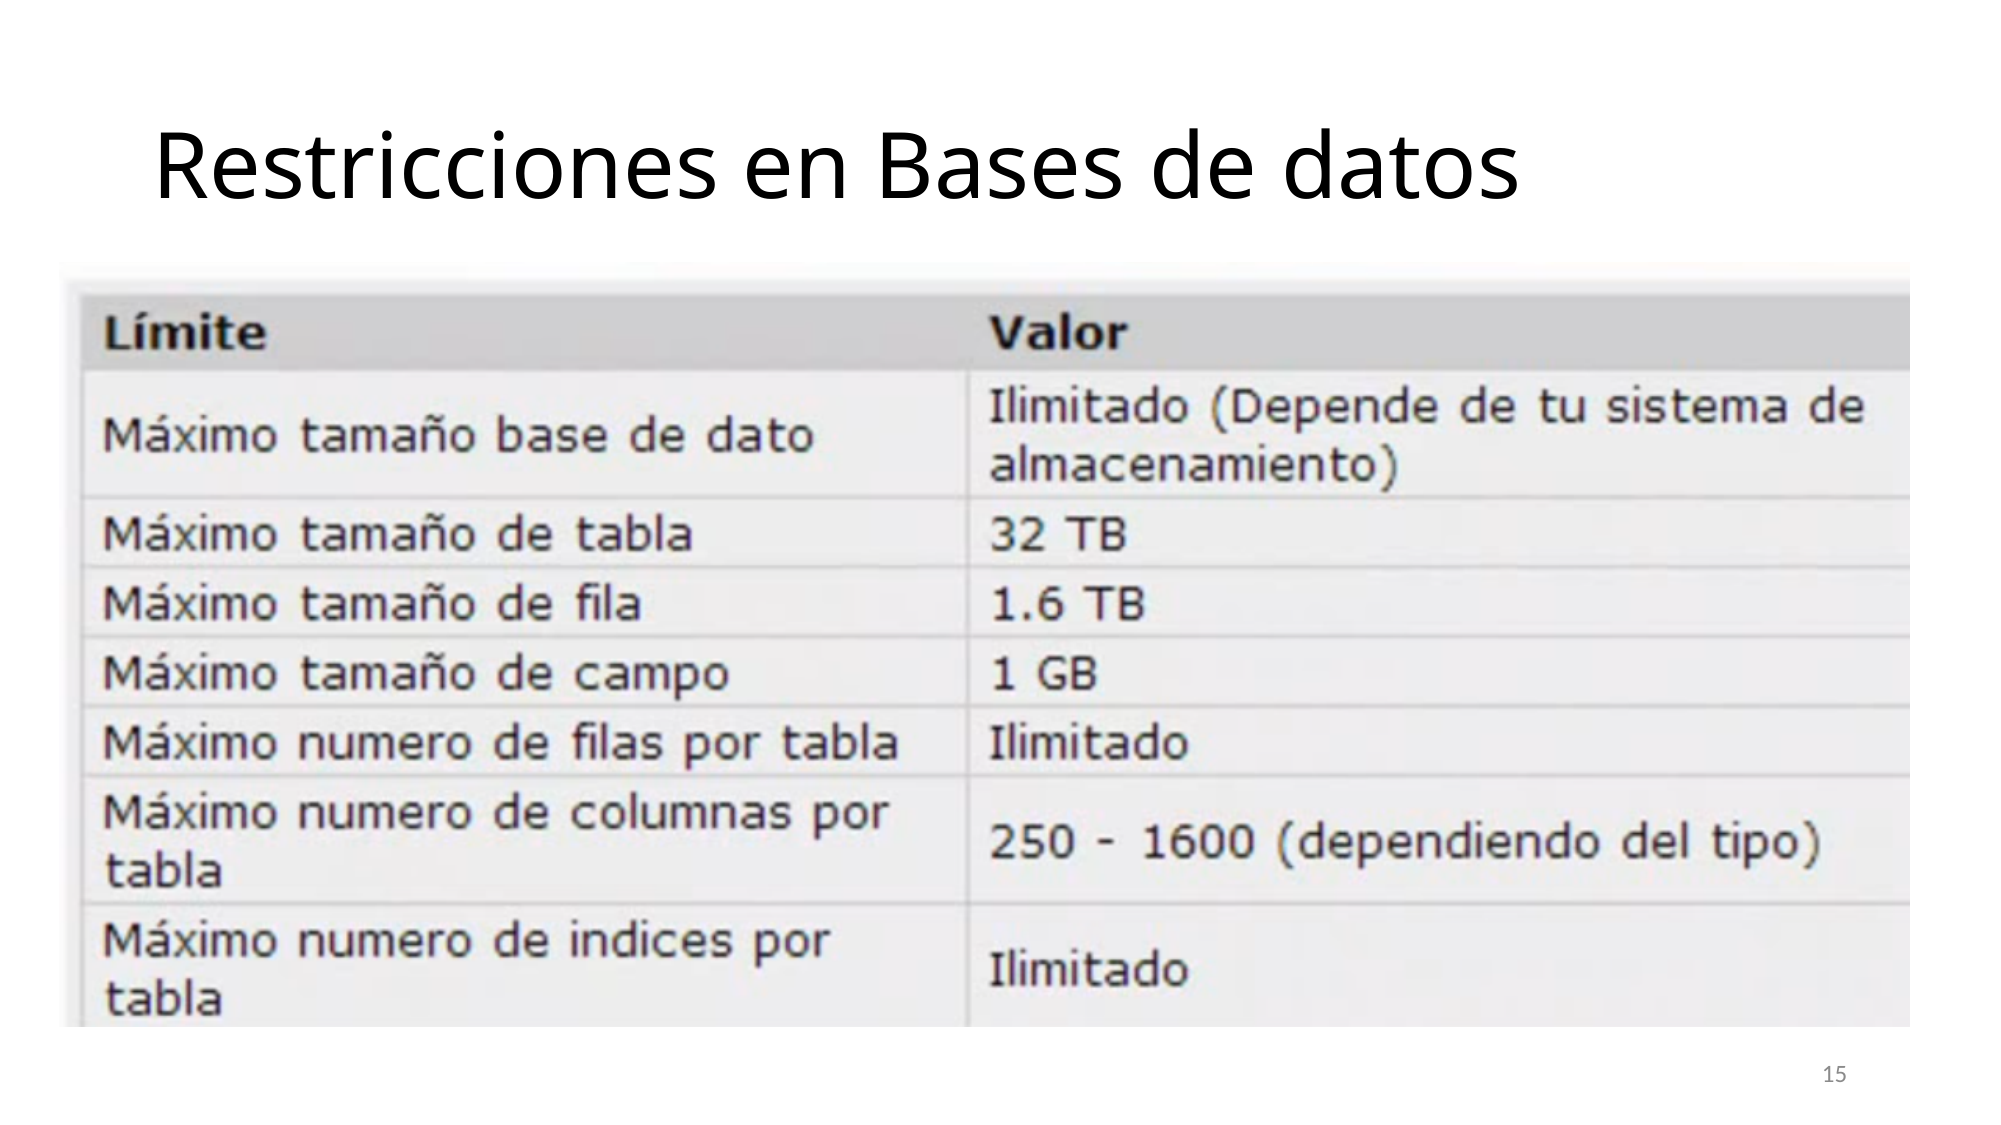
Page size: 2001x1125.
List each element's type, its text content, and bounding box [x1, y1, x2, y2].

picture [59, 262, 1910, 1027]
slide_number 15 [1412, 1042, 1863, 1103]
title Restricciones en Bases de datos [137, 59, 1863, 262]
